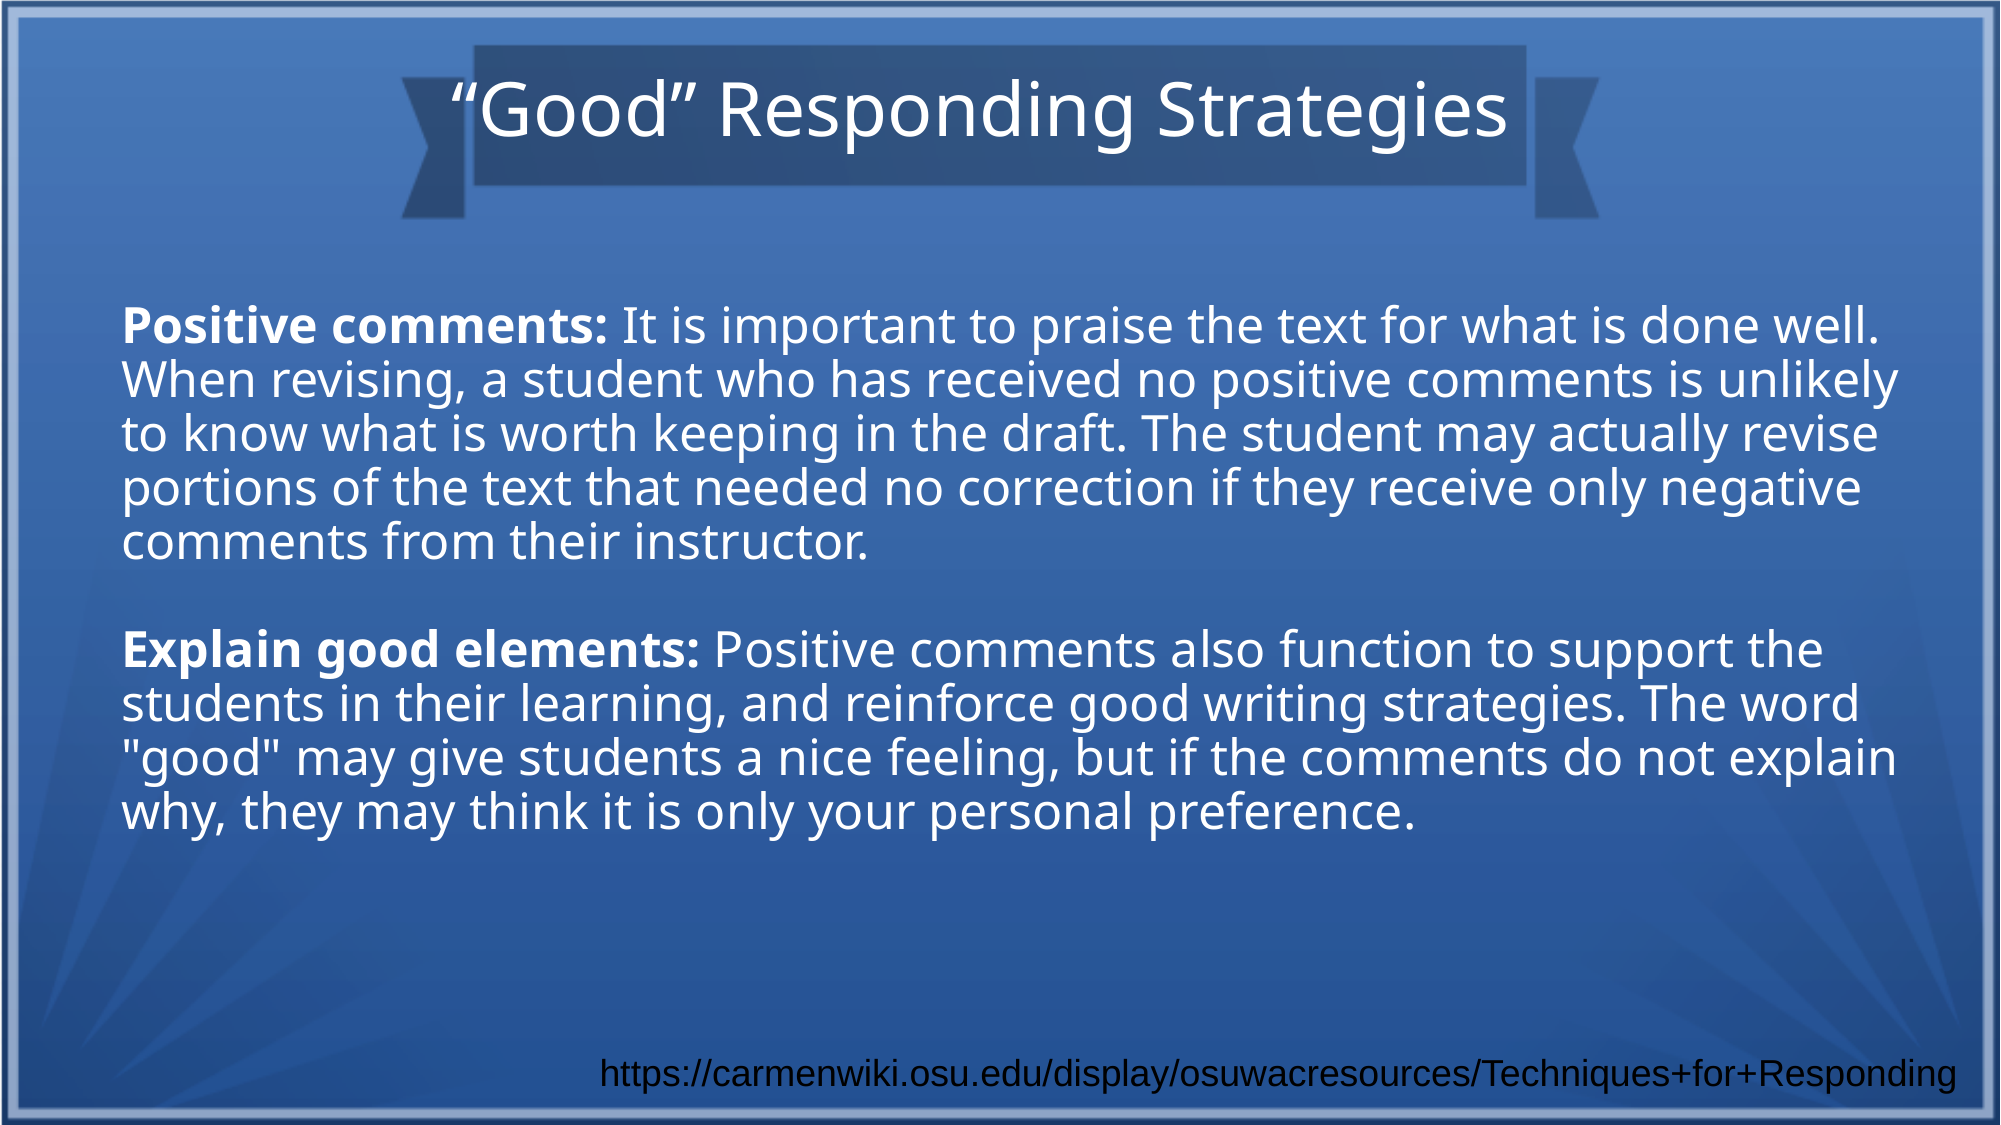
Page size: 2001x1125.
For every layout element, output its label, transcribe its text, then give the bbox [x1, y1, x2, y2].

text_box “Good” Responding Strategies [436, 23, 2000, 201]
text_box https://carmenwiki.osu.edu/display/osuwacresources/Techniques+for+Responding [584, 1041, 1973, 1099]
picture [0, 0, 2000, 1125]
text_box Positive comments: It is important to praise the text for what is done well. When revising, a student who has received no positive comments is unlikely to know what is worth keeping in the draft. The student may actually revise portions of the text that needed no correction if they receive only negative comments from their instructor. Explain good elements: Positive comments also function to support the students in their learning, and reinforce good writing strategies. The word "good" may give students a nice feeling, but if the comments do not explain why, they may think it is only your personal preference. [106, 293, 1926, 969]
